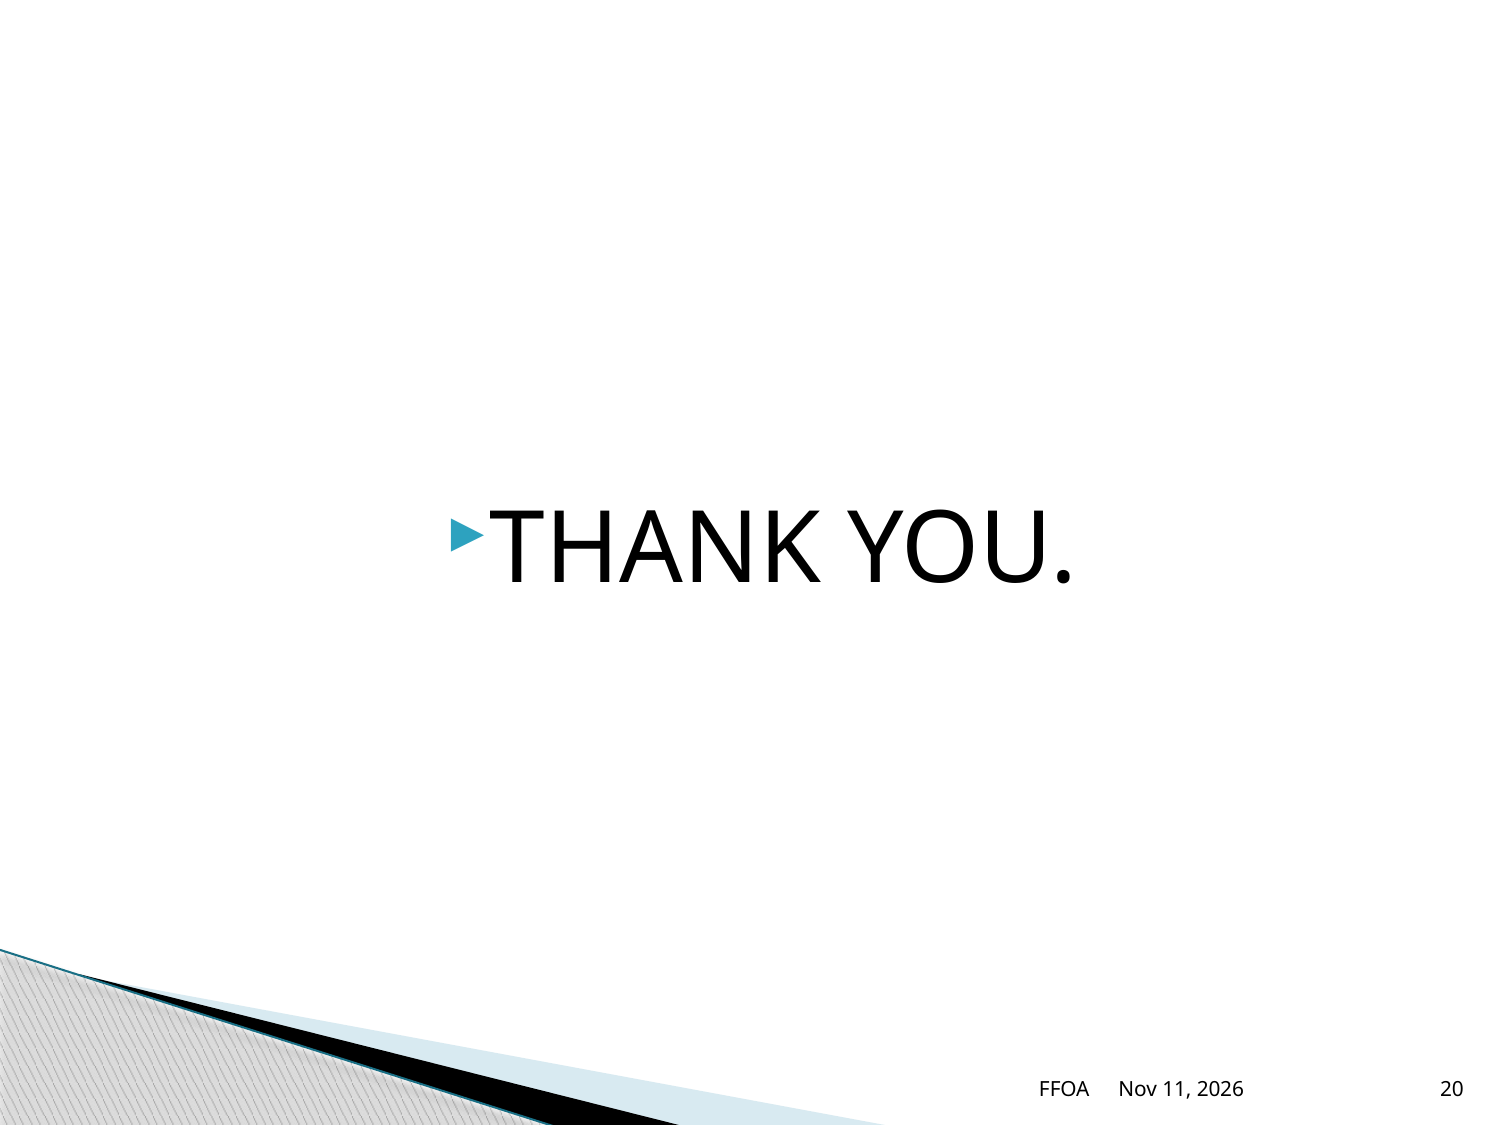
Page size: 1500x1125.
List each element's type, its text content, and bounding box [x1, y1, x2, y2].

footer FFOA [718, 1051, 1105, 1112]
slide_number 18-Sep-17 [1105, 1051, 1418, 1112]
list THANK YOU. [77, 474, 1428, 1125]
slide_number 20 [1418, 1051, 1479, 1112]
